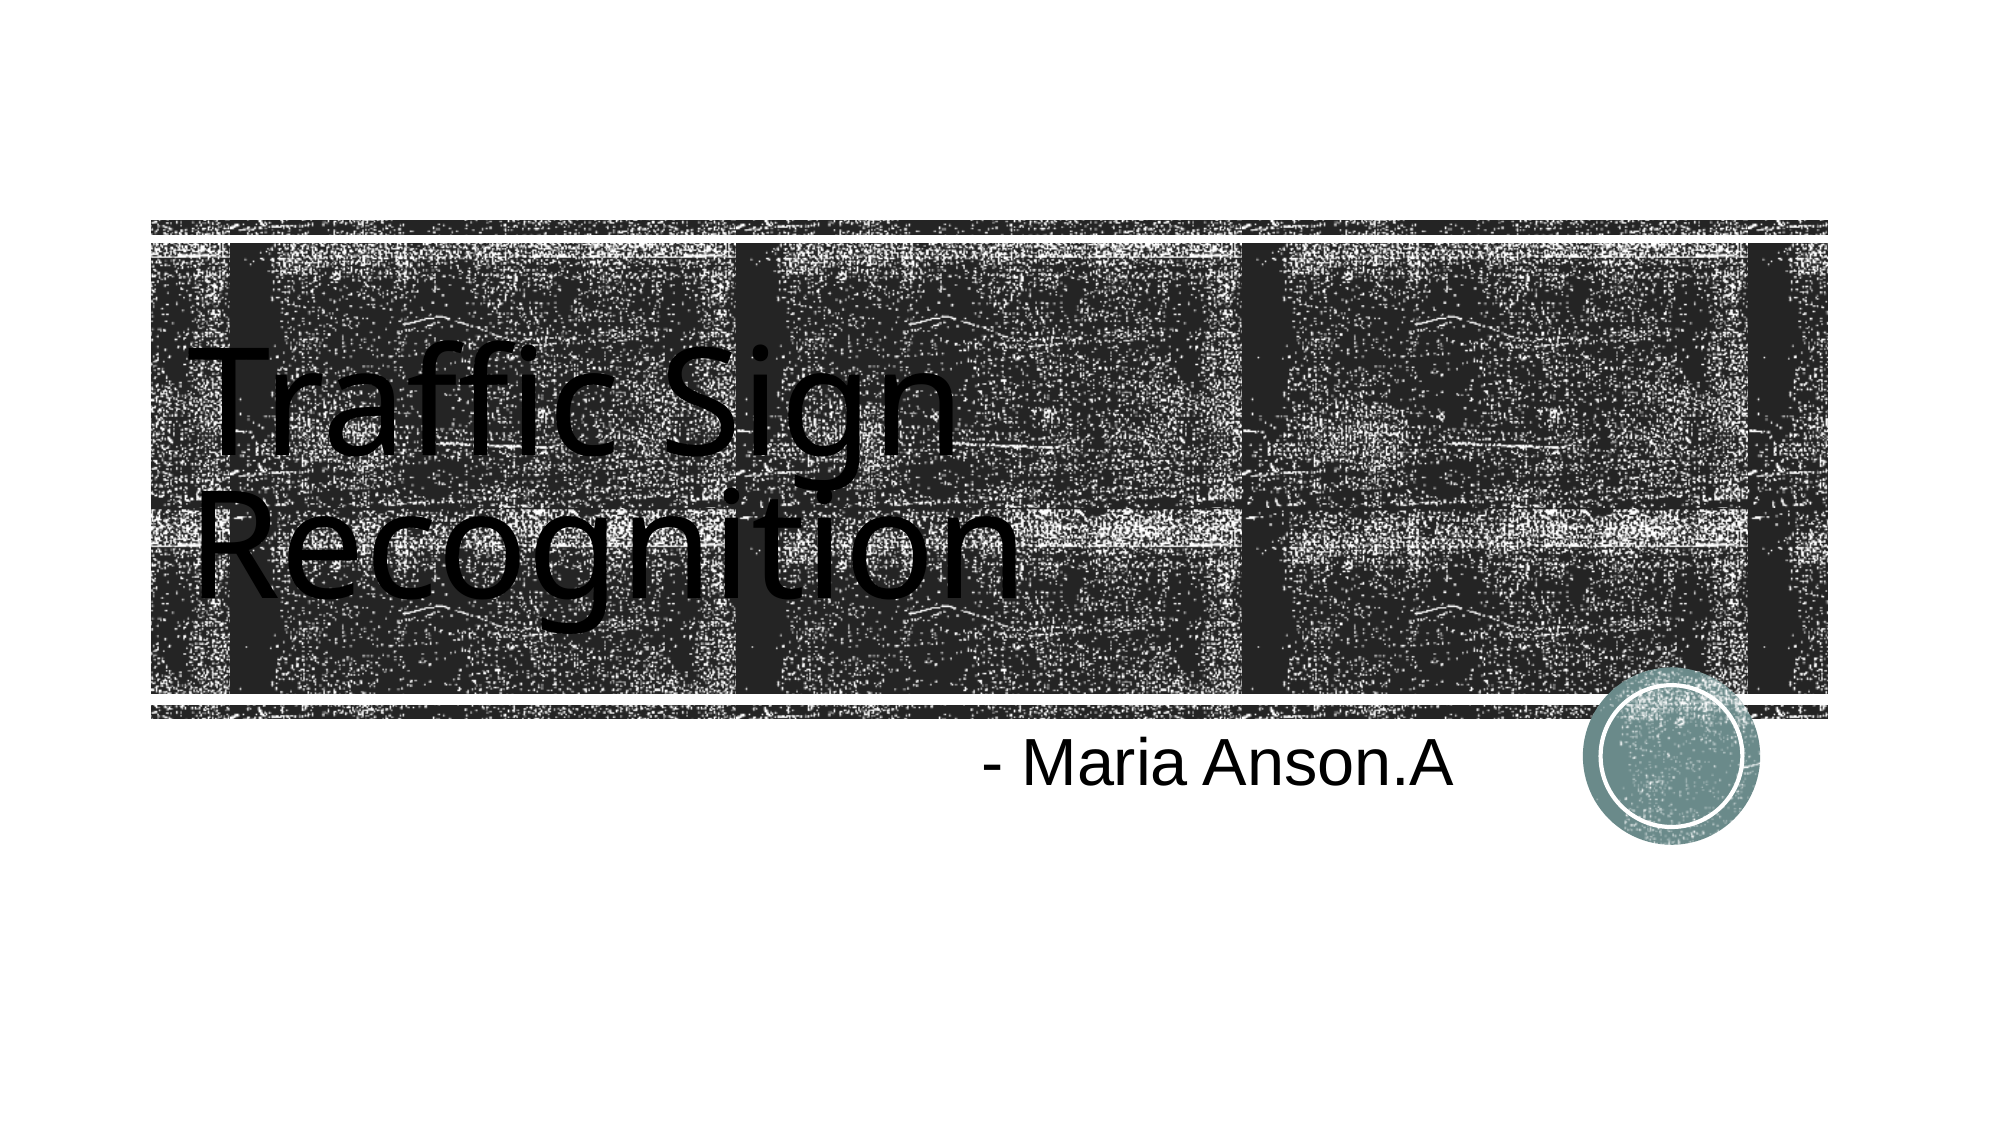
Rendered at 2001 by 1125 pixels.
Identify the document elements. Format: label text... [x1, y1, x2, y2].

title Traffic Sign Recognition [172, 234, 1808, 733]
subtitle - Maria Anson.A [175, 720, 1470, 896]
